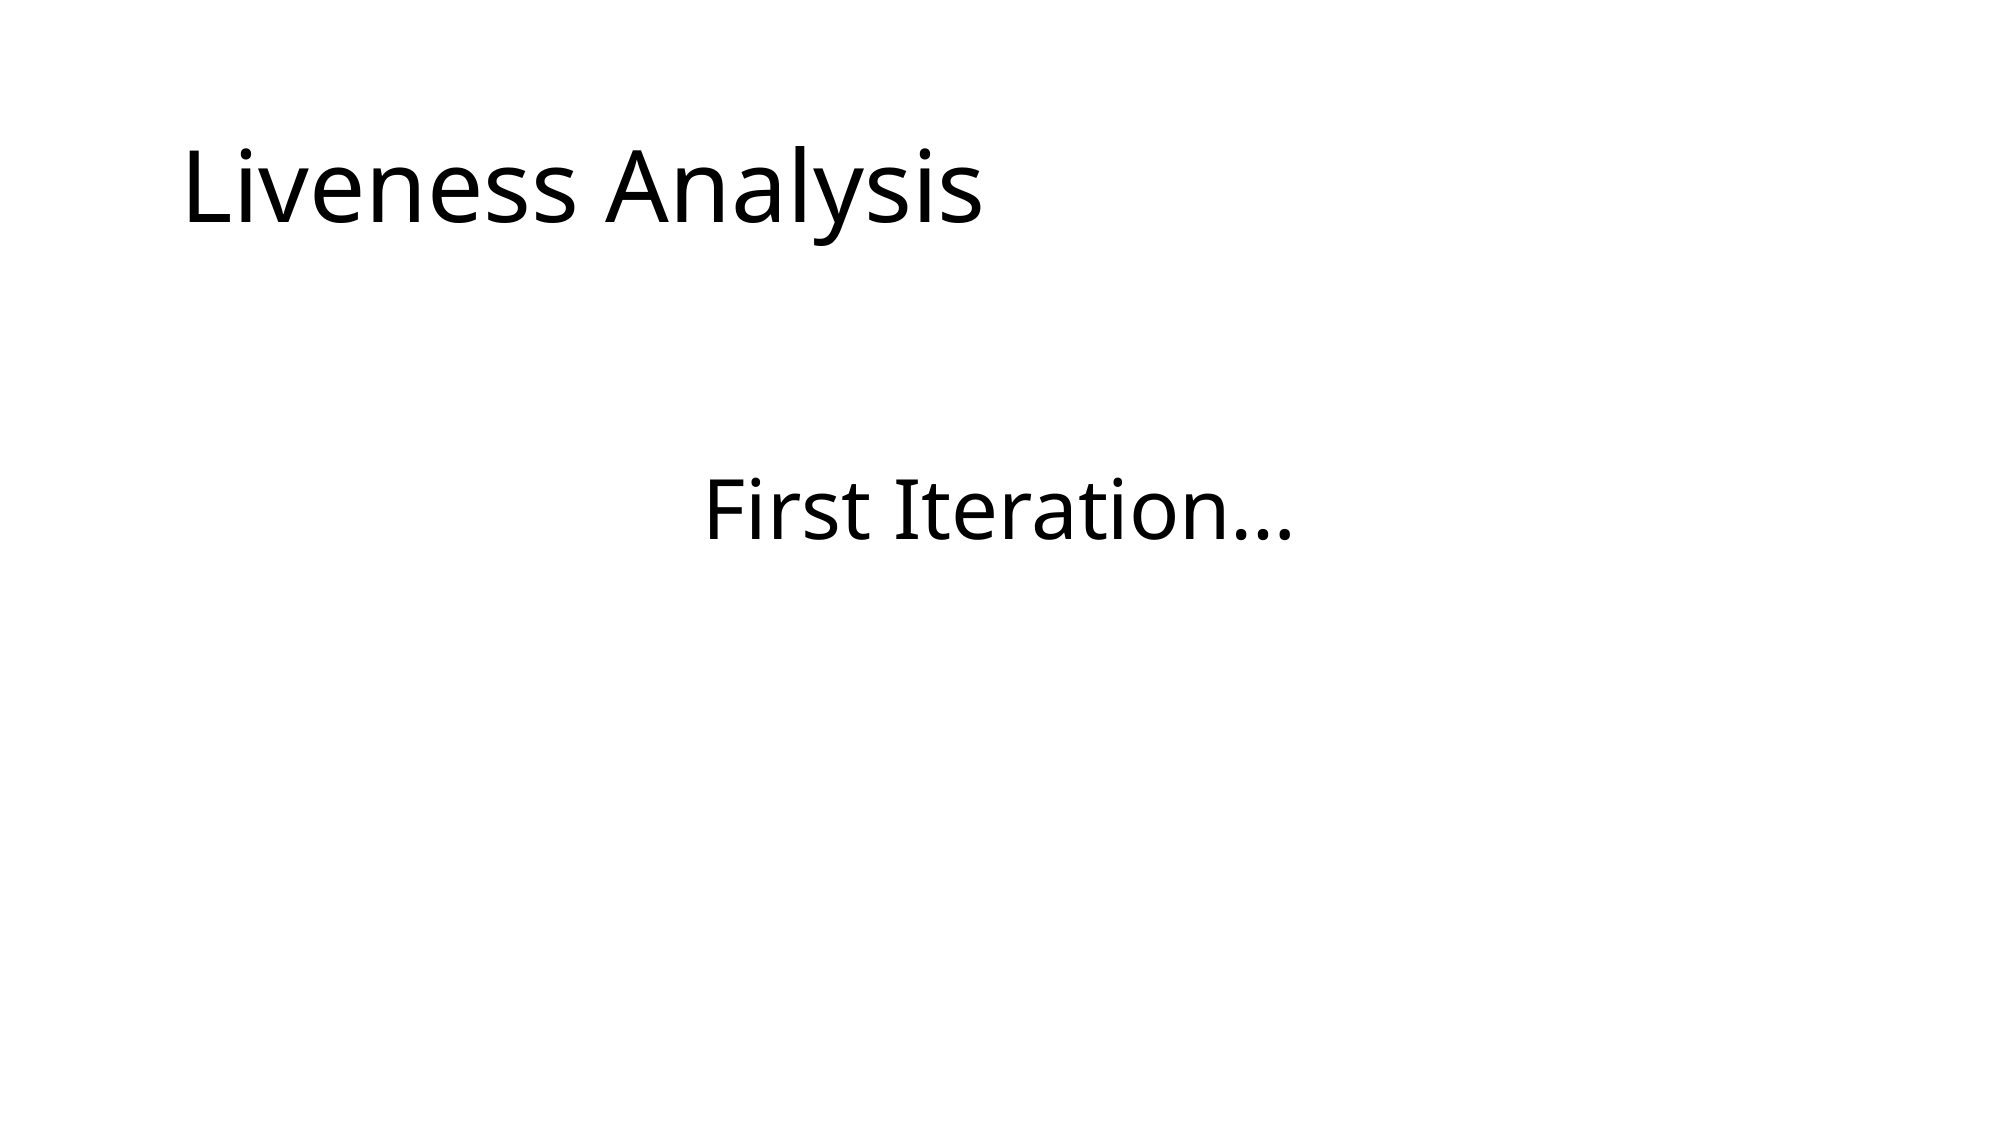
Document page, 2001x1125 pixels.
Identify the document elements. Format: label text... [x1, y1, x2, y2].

text_box First Iteration… [627, 448, 1373, 564]
text_box Liveness Analysis [165, 114, 1829, 250]
